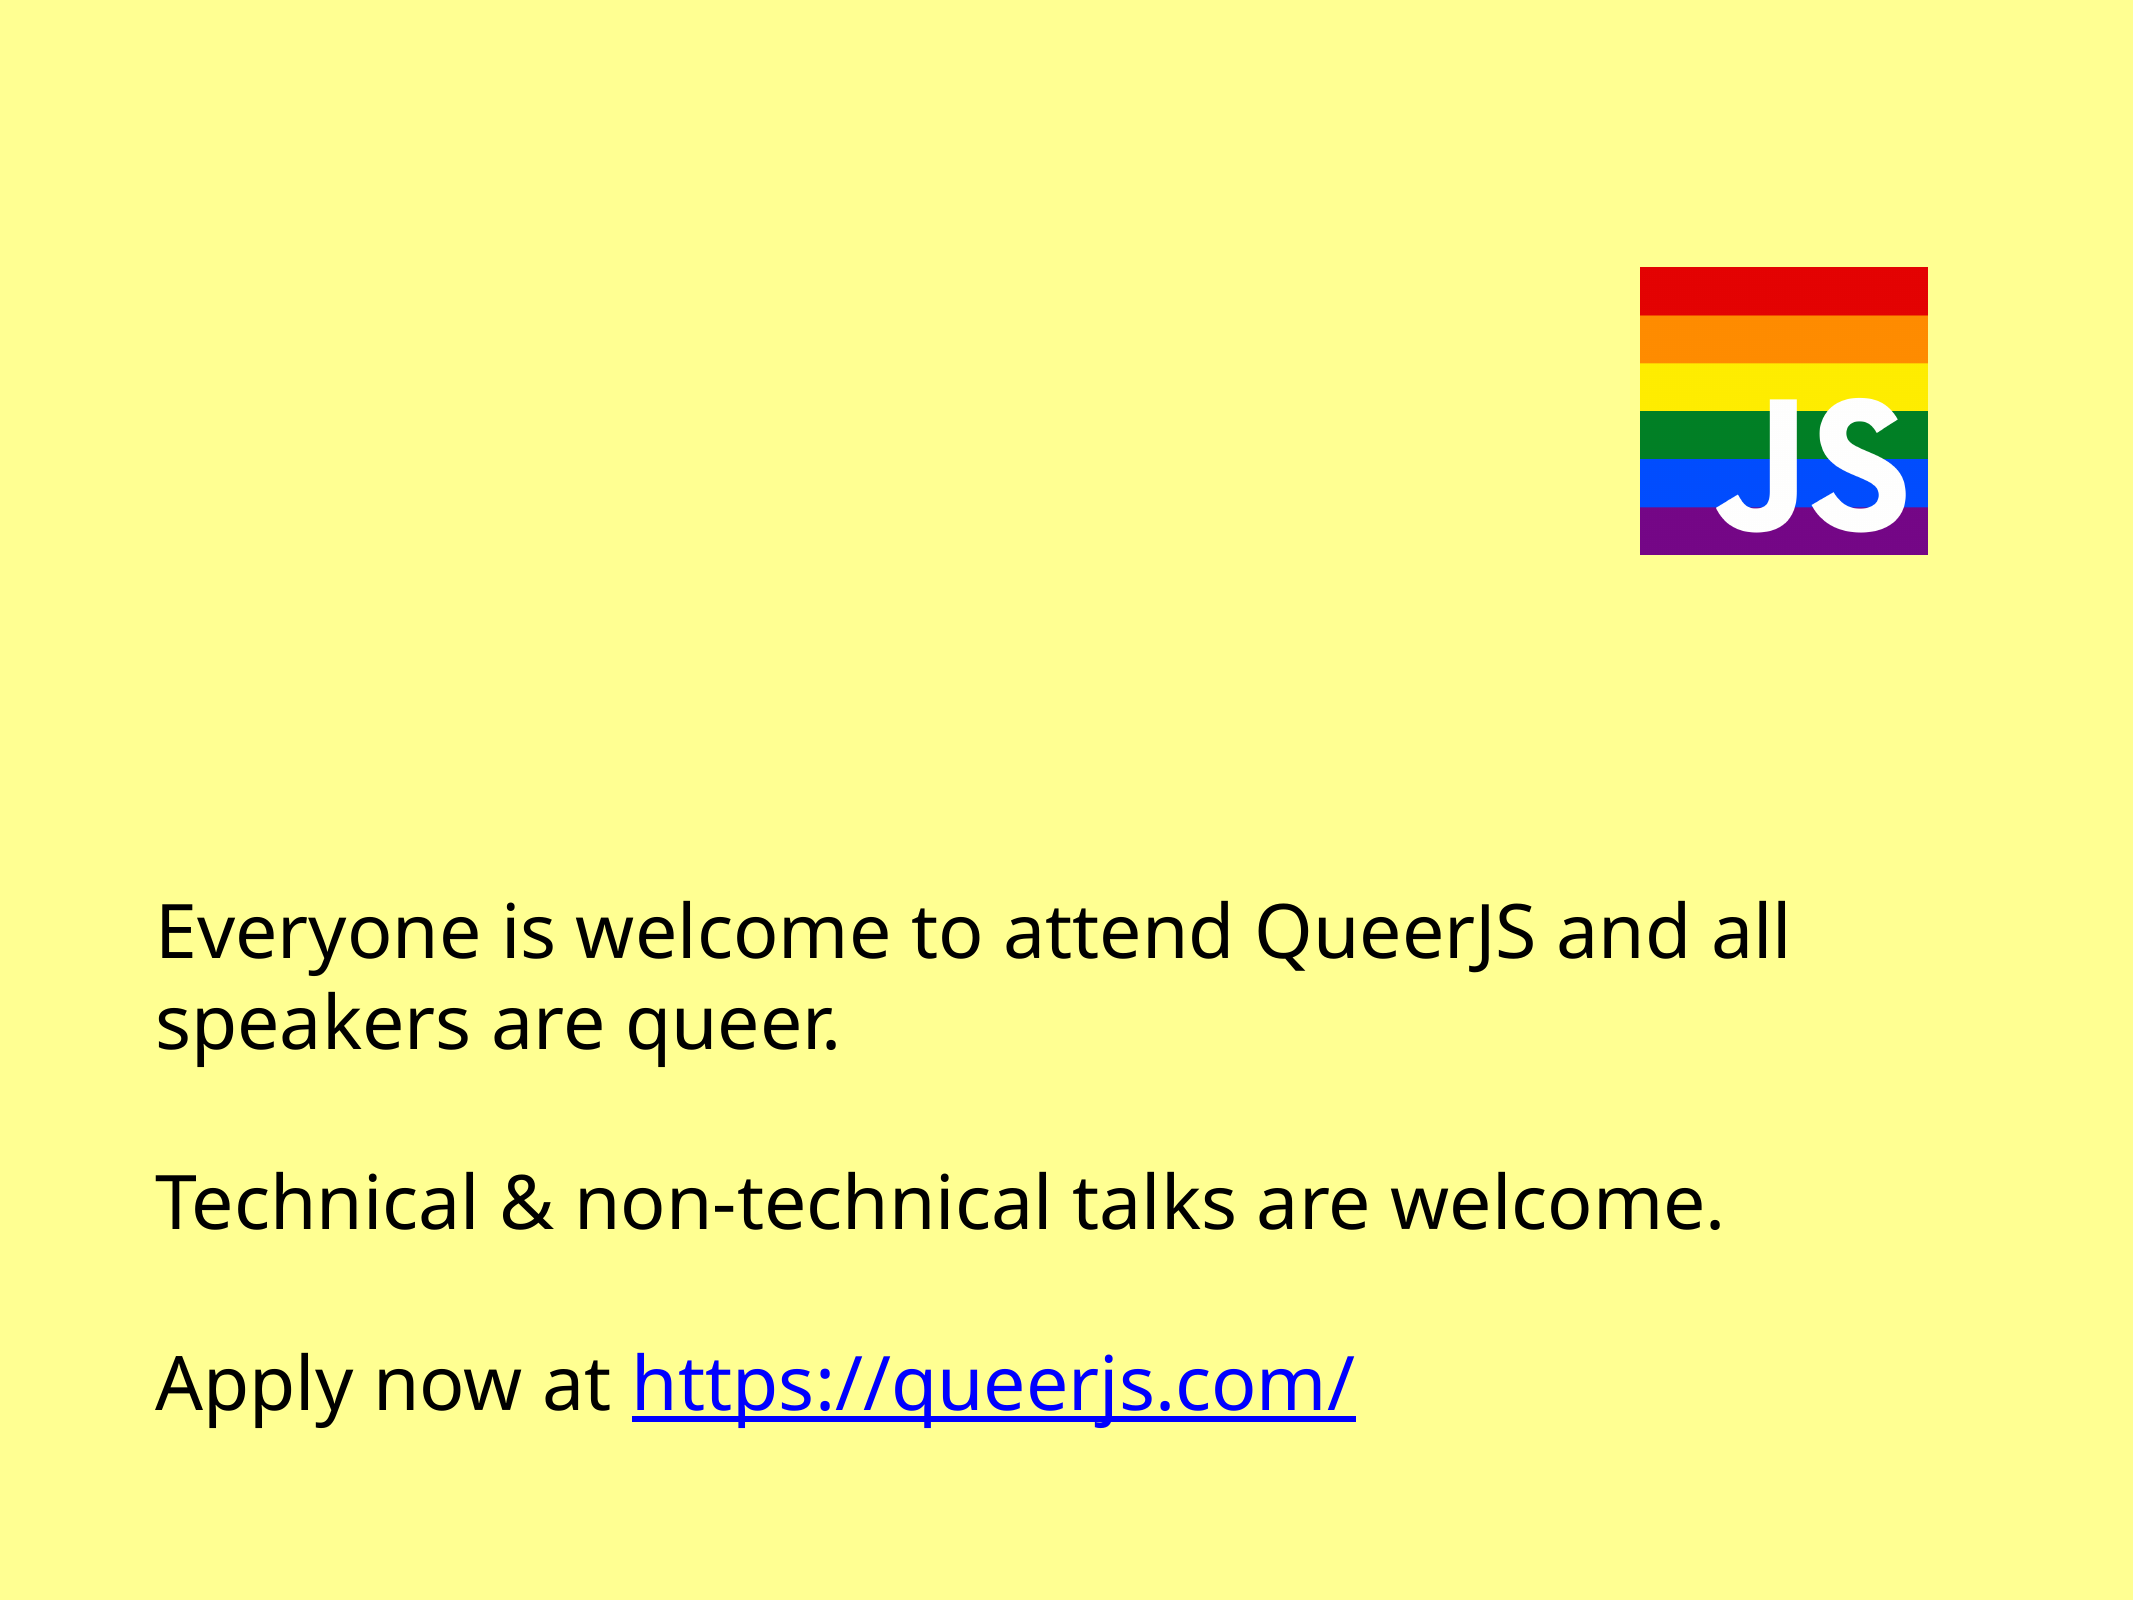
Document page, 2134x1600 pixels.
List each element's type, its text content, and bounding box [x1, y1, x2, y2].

title Everyone is welcome to attend QueerJS and all speakers are queer. Technical & non-technical talks are welcome. Apply now at https://queerjs.com/ [146, 700, 1940, 1537]
picture [1640, 267, 1928, 555]
